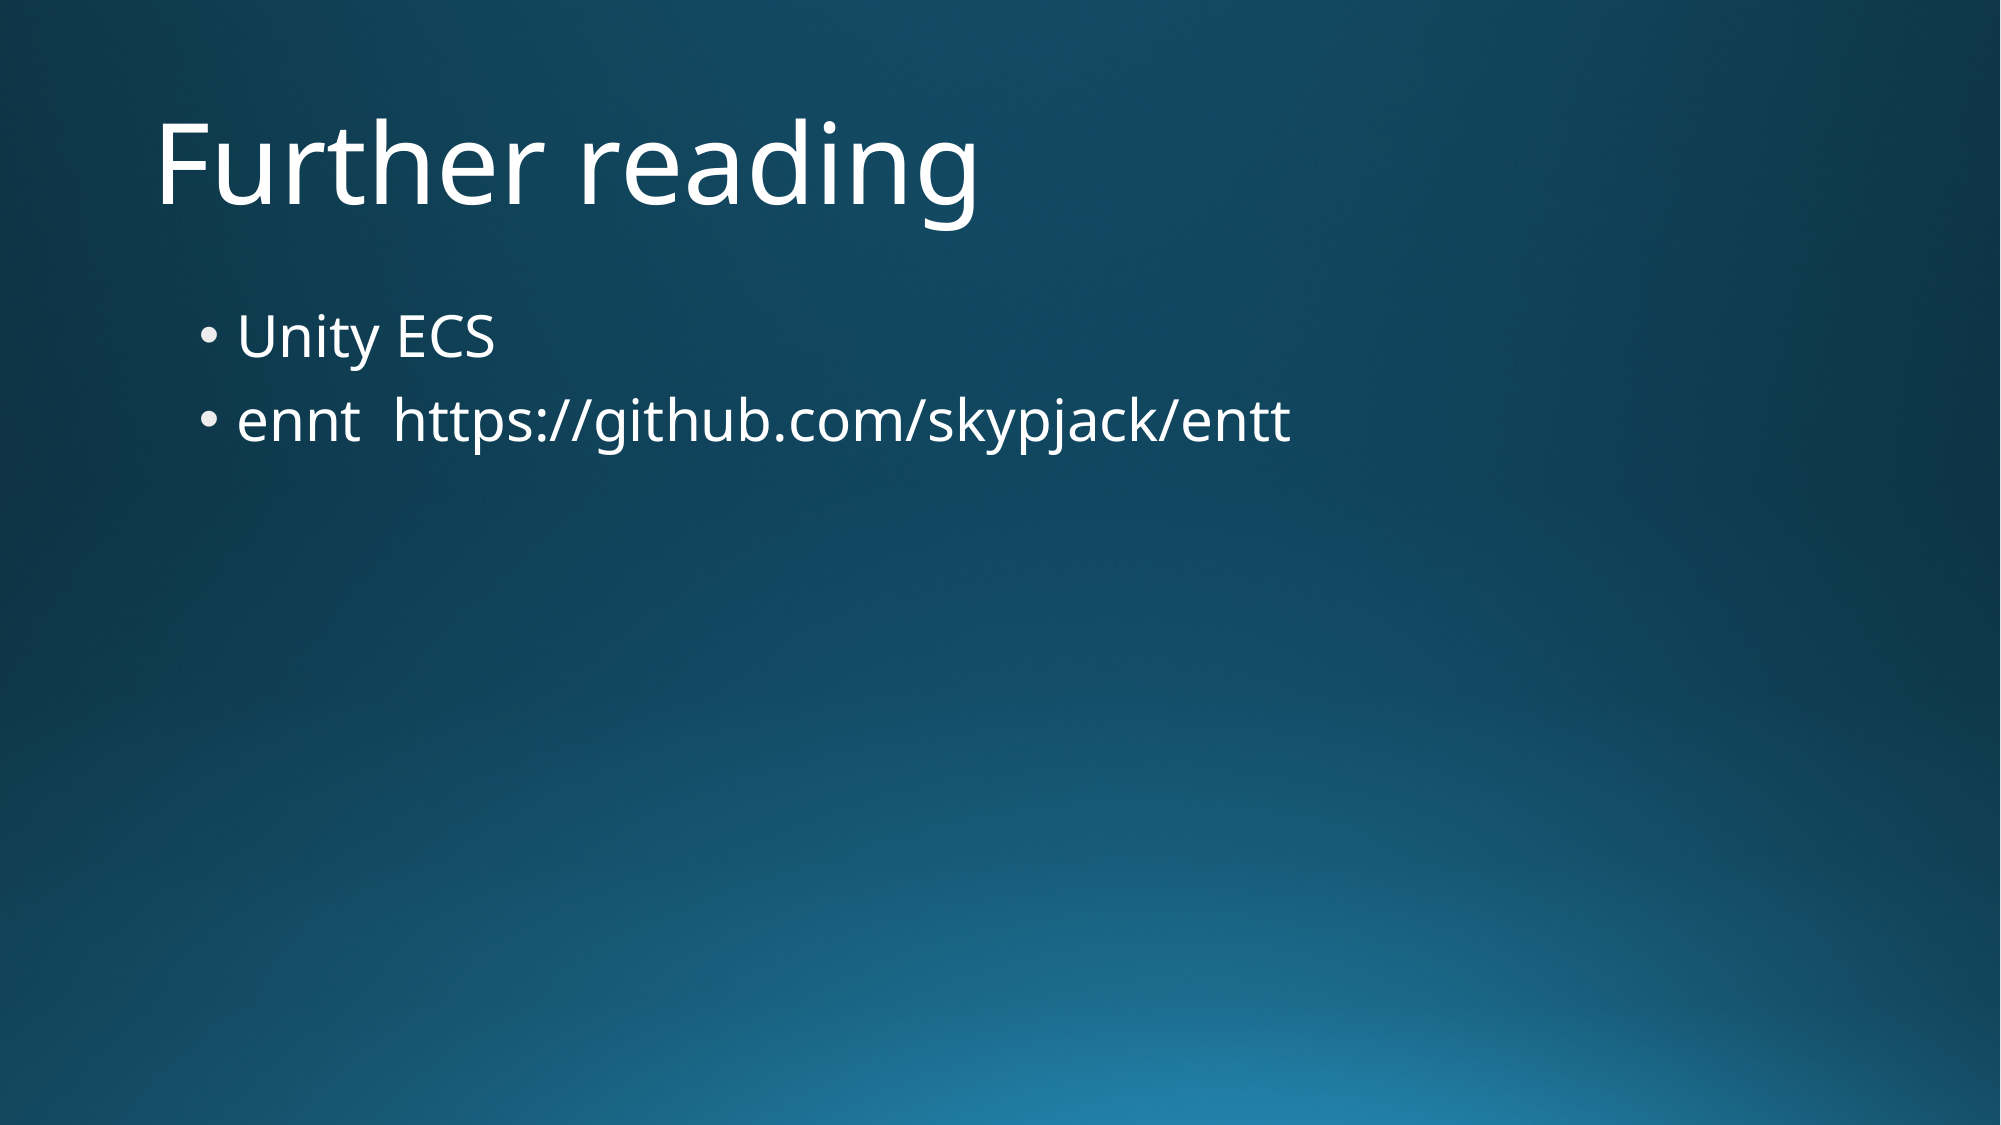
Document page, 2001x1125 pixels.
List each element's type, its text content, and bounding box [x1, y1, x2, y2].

list Unity ECS ennt https://github.com/skypjack/entt [183, 299, 1863, 1014]
picture [0, 0, 2001, 1125]
title Further reading [137, 59, 1863, 278]
